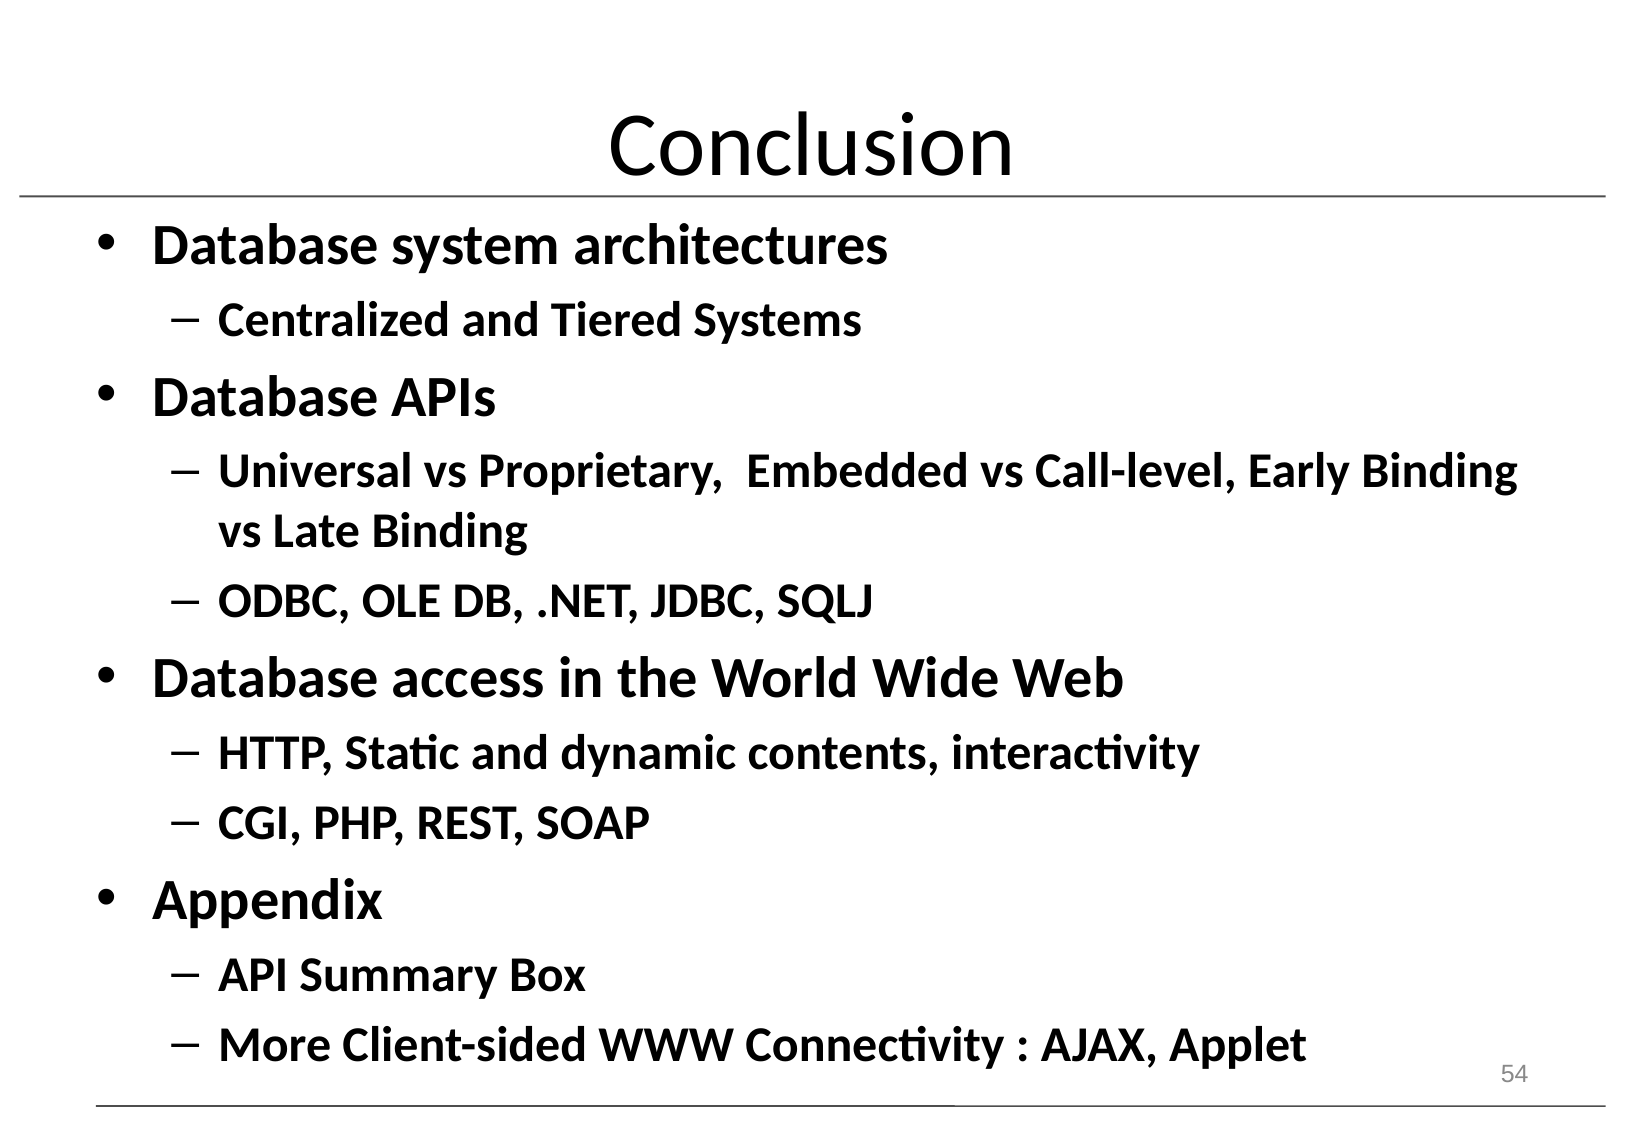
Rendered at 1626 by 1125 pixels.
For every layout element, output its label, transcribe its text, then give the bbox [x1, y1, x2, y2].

list Database system architectures Centralized and Tiered Systems Database APIs Universal vs Proprietary, Embedded vs Call-level, Early Binding vs Late Binding ODBC, OLE DB, .NET, JDBC, SQLJ Database access in the World Wide Web HTTP, Static and dynamic contents, interactivity CGI, PHP, REST, SOAP Appendix API Summary Box More Client-sided WWW Connectivity : AJAX, Applet [81, 198, 1544, 942]
title Conclusion [81, 45, 1544, 198]
slide_number 54 [1164, 1042, 1544, 1103]
